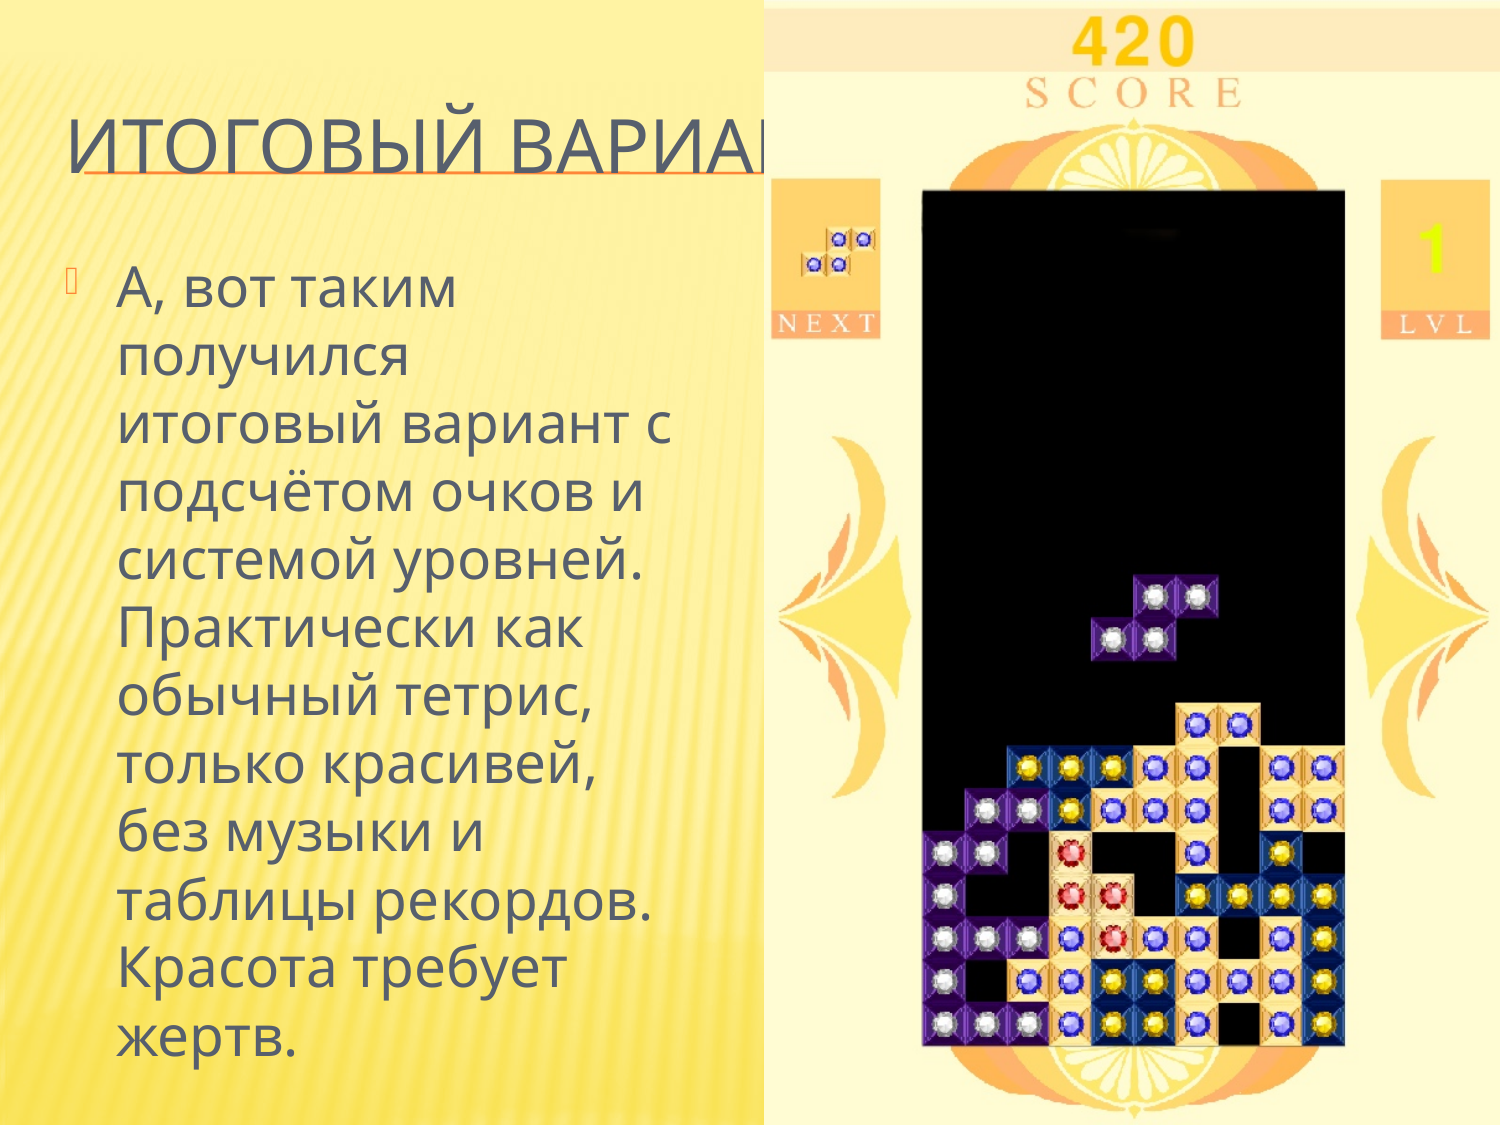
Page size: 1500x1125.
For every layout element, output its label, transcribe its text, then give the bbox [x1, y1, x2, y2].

title Итоговый вариант [50, 75, 754, 213]
list А, вот таким получился итоговый вариант с подсчётом очков и системой уровней. Практически как обычный тетрис, только красивей, без музыки и таблицы рекордов. Красота требует жертв. [50, 243, 691, 1125]
picture [764, 0, 1500, 1125]
